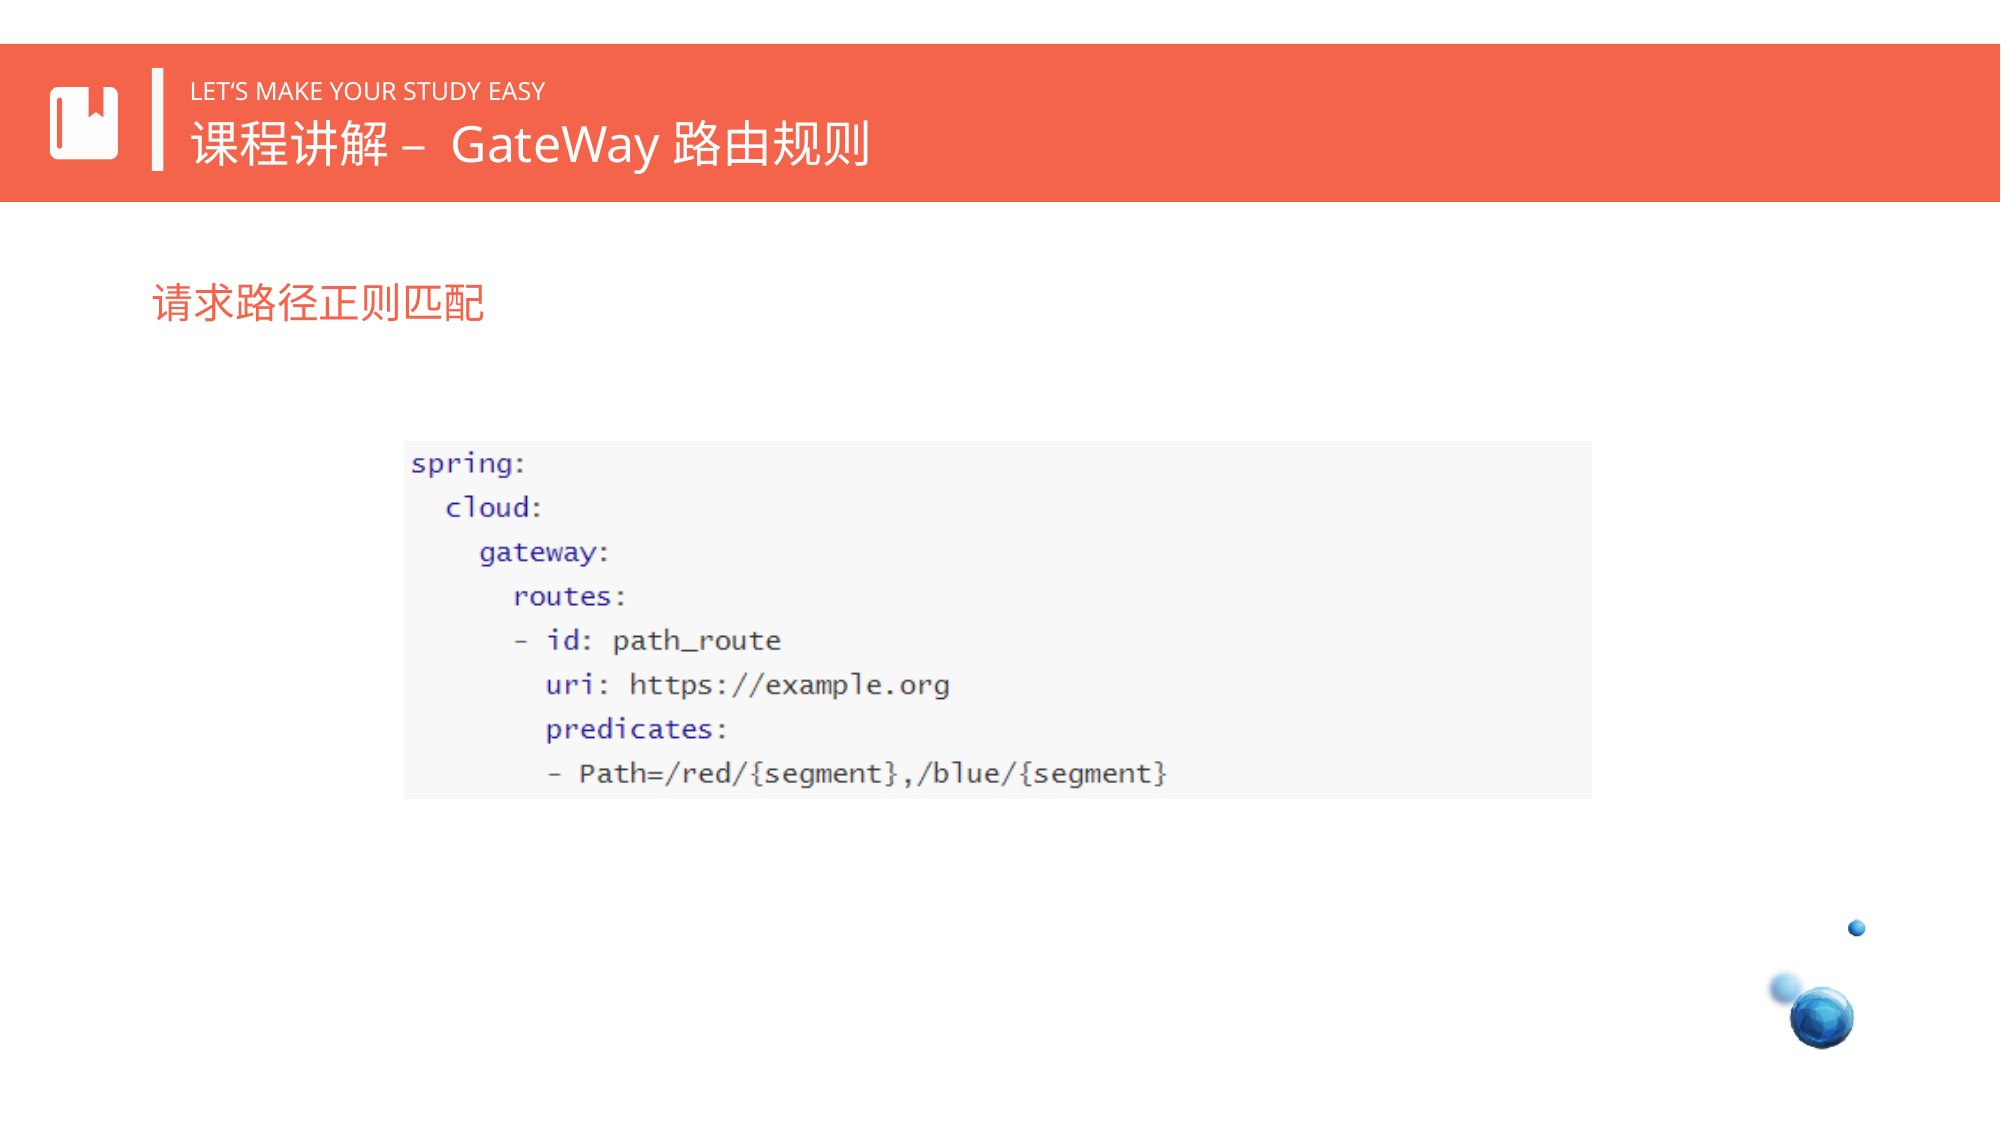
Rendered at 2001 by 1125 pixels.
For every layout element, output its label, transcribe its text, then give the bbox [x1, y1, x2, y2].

picture [404, 441, 2000, 1125]
text_box 请求路径正则匹配 [137, 244, 501, 334]
text_box 课程讲解 – GateWay路由规则 [316, 117, 1326, 180]
text_box LET‘S MAKE YOUR STUDY EASY [316, 67, 893, 113]
text_box [316, 43, 2000, 203]
picture [0, 0, 316, 253]
